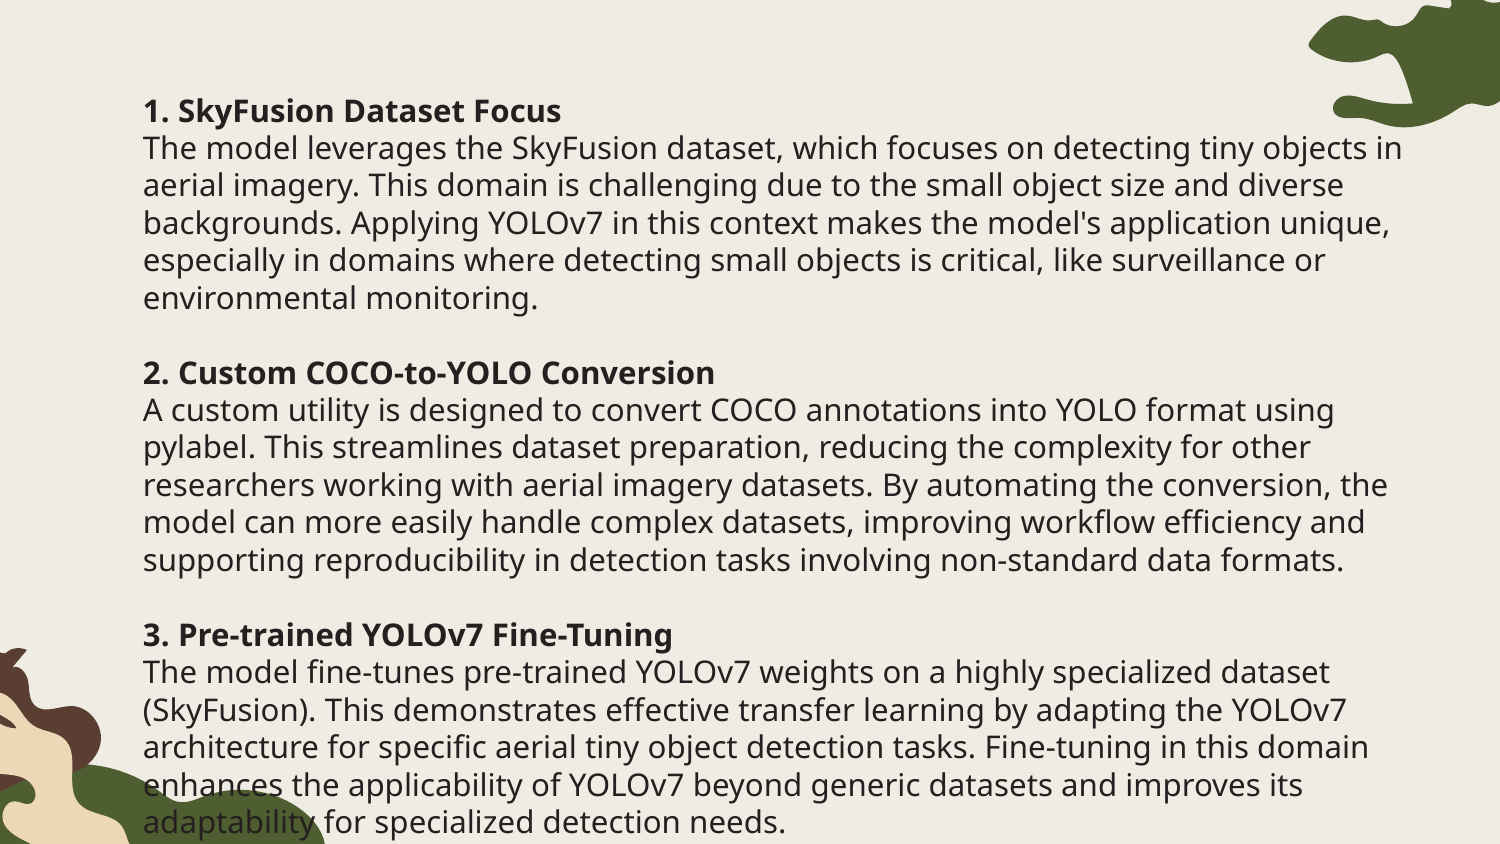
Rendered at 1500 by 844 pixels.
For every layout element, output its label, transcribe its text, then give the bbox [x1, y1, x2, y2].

subtitle 1. SkyFusion Dataset Focus The model leverages the SkyFusion dataset, which focuses on detecting tiny objects in aerial imagery. This domain is challenging due to the small object size and diverse backgrounds. Applying YOLOv7 in this context makes the model's application unique, especially in domains where detecting small objects is critical, like surveillance or environmental monitoring. 2. Custom COCO-to-YOLO Conversion A custom utility is designed to convert COCO annotations into YOLO format using pylabel. This streamlines dataset preparation, reducing the complexity for other researchers working with aerial imagery datasets. By automating the conversion, the model can more easily handle complex datasets, improving workflow efficiency and supporting reproducibility in detection tasks involving non-standard data formats. 3. Pre-trained YOLOv7 Fine-Tuning The model fine-tunes pre-trained YOLOv7 weights on a highly specialized dataset (SkyFusion). This demonstrates effective transfer learning by adapting the YOLOv7 architecture for specific aerial tiny object detection tasks. Fine-tuning in this domain enhances the applicability of YOLOv7 beyond generic datasets and improves its adaptability for specialized detection needs. [102, 75, 1451, 844]
